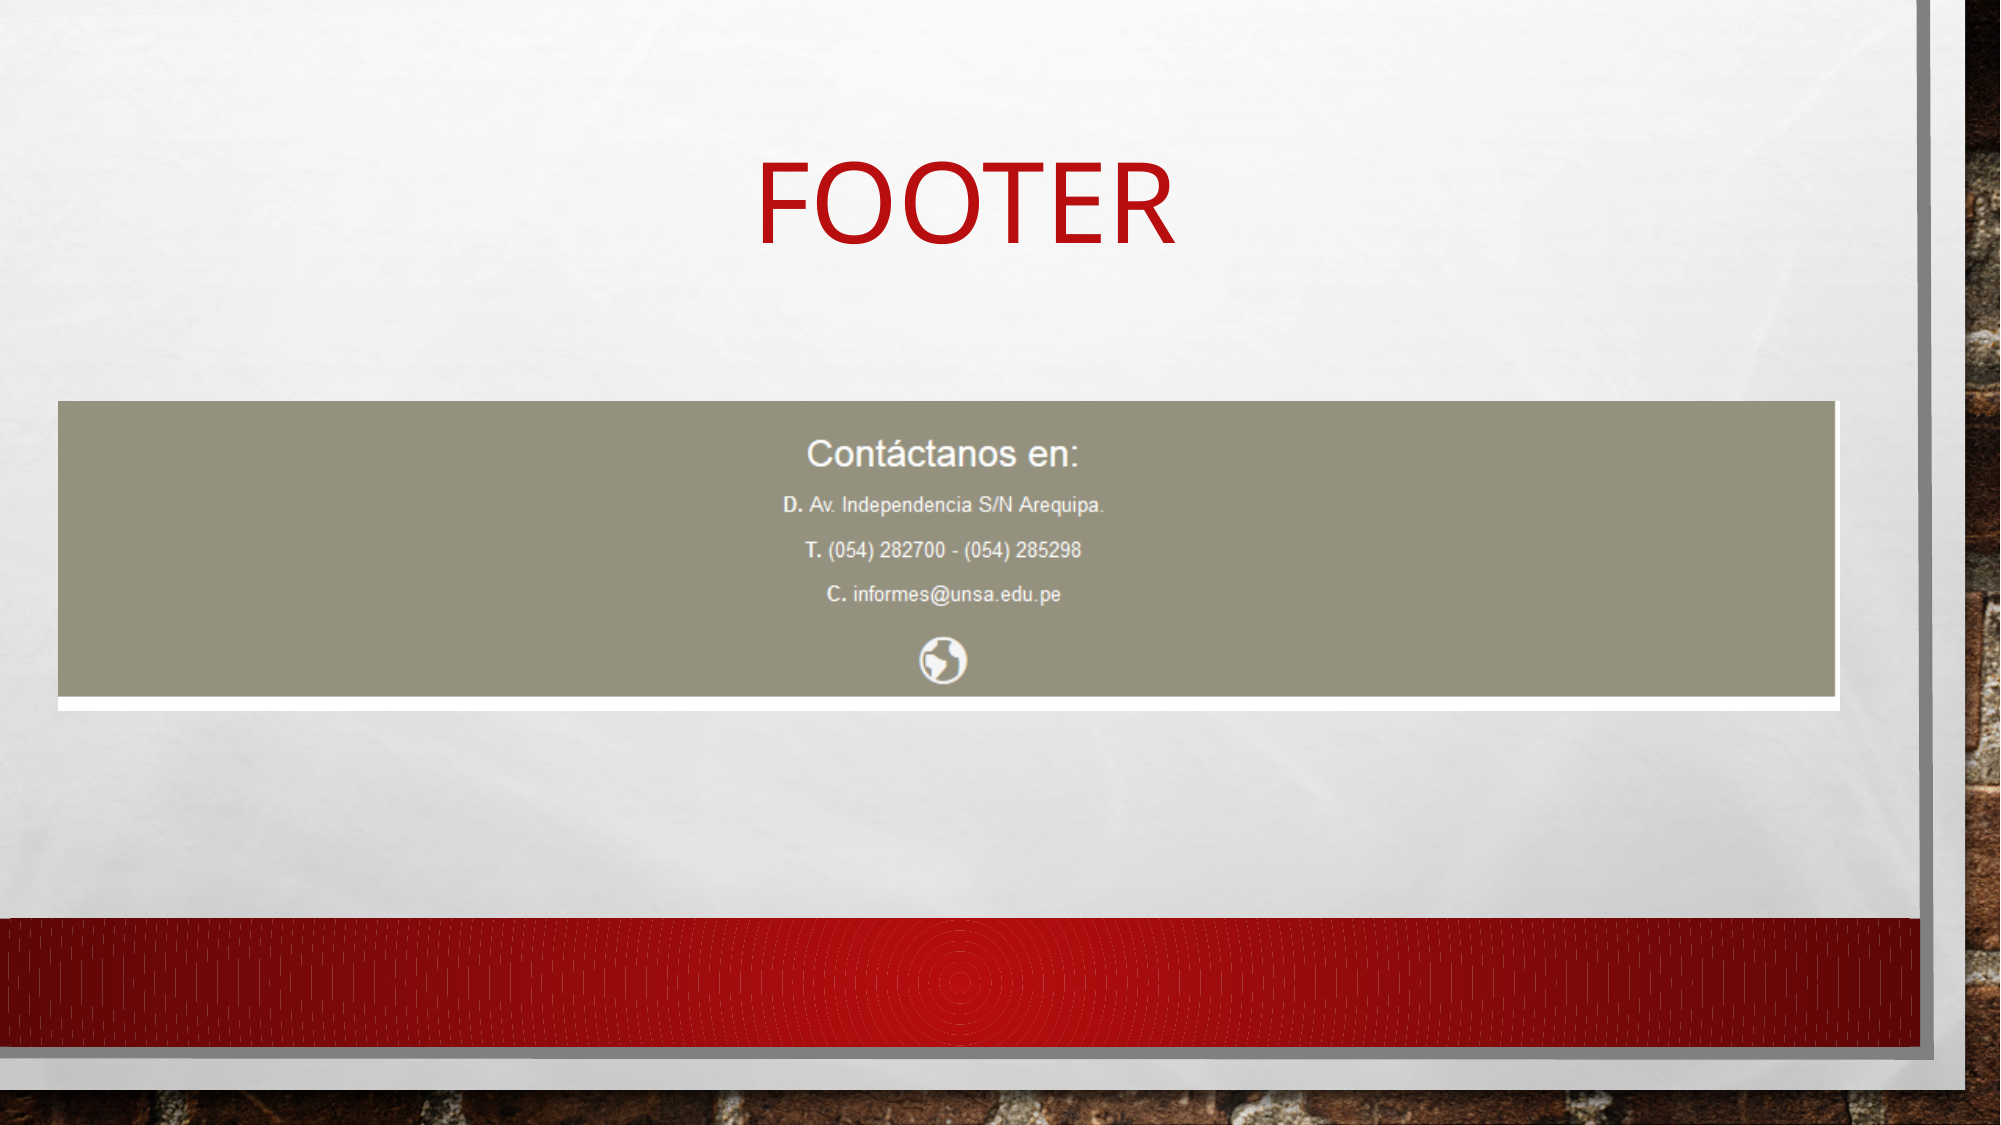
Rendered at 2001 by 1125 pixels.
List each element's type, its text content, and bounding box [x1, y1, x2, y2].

picture [58, 401, 1841, 712]
title FOOTER [112, 112, 1818, 302]
picture [0, 0, 2000, 1125]
